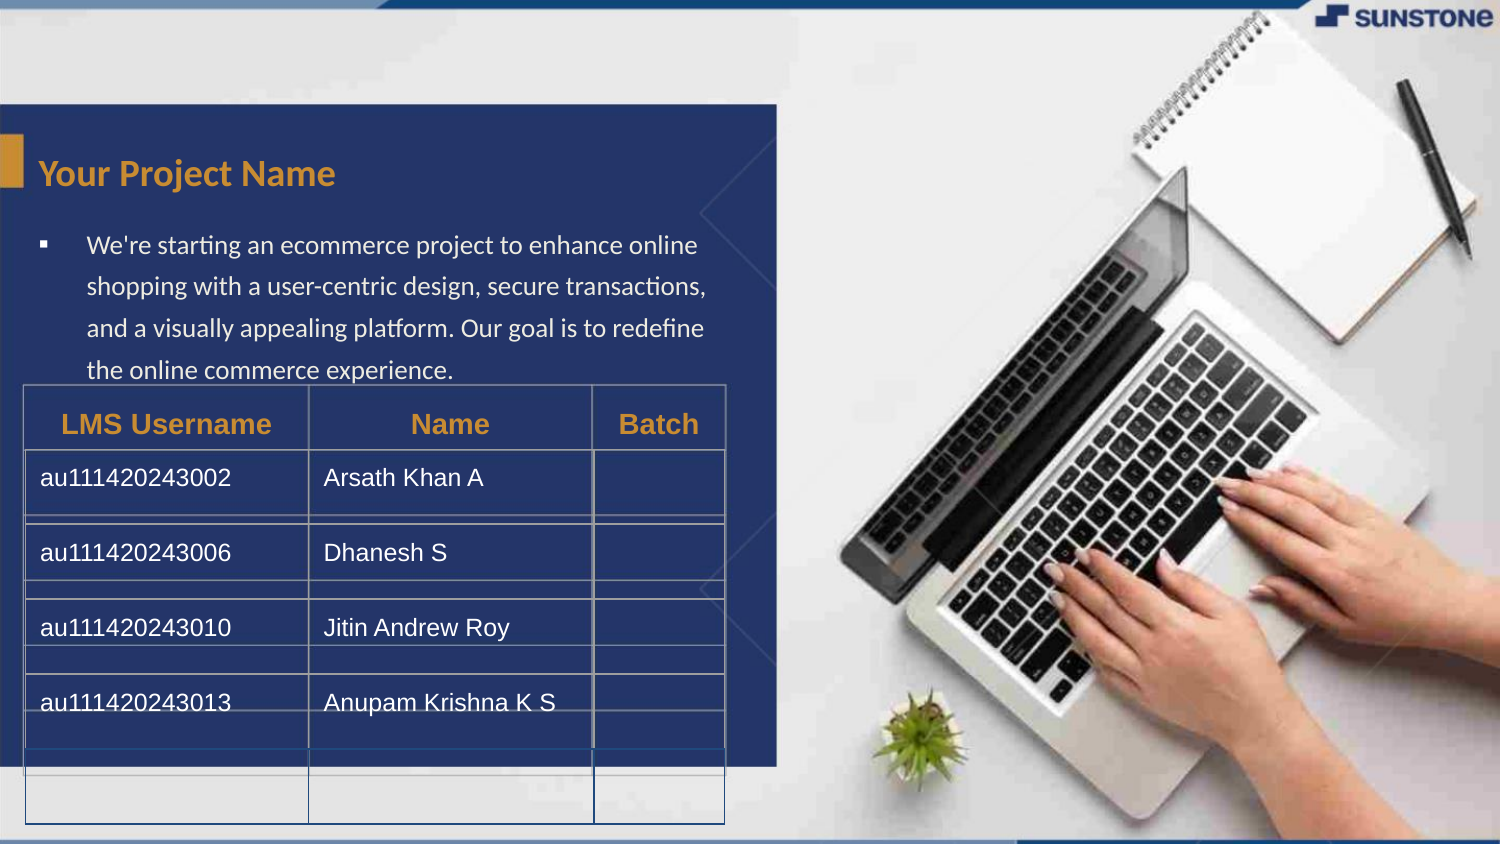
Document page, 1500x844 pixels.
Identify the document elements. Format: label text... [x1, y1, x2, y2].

table_header au111420243002 [26, 450, 308, 523]
table_cell au111420243010 [26, 600, 308, 673]
table_cell [595, 675, 724, 748]
text_box Batch [618, 401, 725, 441]
text_box Name [410, 401, 516, 441]
text_box [0, 0, 1500, 844]
table_cell au111420243013 [26, 675, 308, 748]
text_box Your Project Name [38, 135, 371, 195]
table_cell [26, 750, 308, 823]
table_cell [595, 750, 724, 823]
table_cell [309, 750, 593, 823]
text_box We're starting an ecommerce project to enhance online shopping with a user-centric design, secure transactions, and a visually appealing platform. Our goal is to redefine the online commerce experience. [86, 218, 725, 385]
table_cell Dhanesh S [309, 525, 593, 598]
table_cell [595, 525, 724, 598]
table_cell au111420243006 [26, 525, 308, 598]
table_cell Anupam Krishna K S [309, 675, 593, 748]
table_header [595, 450, 724, 523]
table_cell [595, 600, 724, 673]
table_cell Jitin Andrew Roy [309, 600, 593, 673]
text_box LMS Username [61, 401, 297, 441]
text_box ▪ [38, 220, 74, 260]
table_header Arsath Khan A [309, 450, 593, 523]
